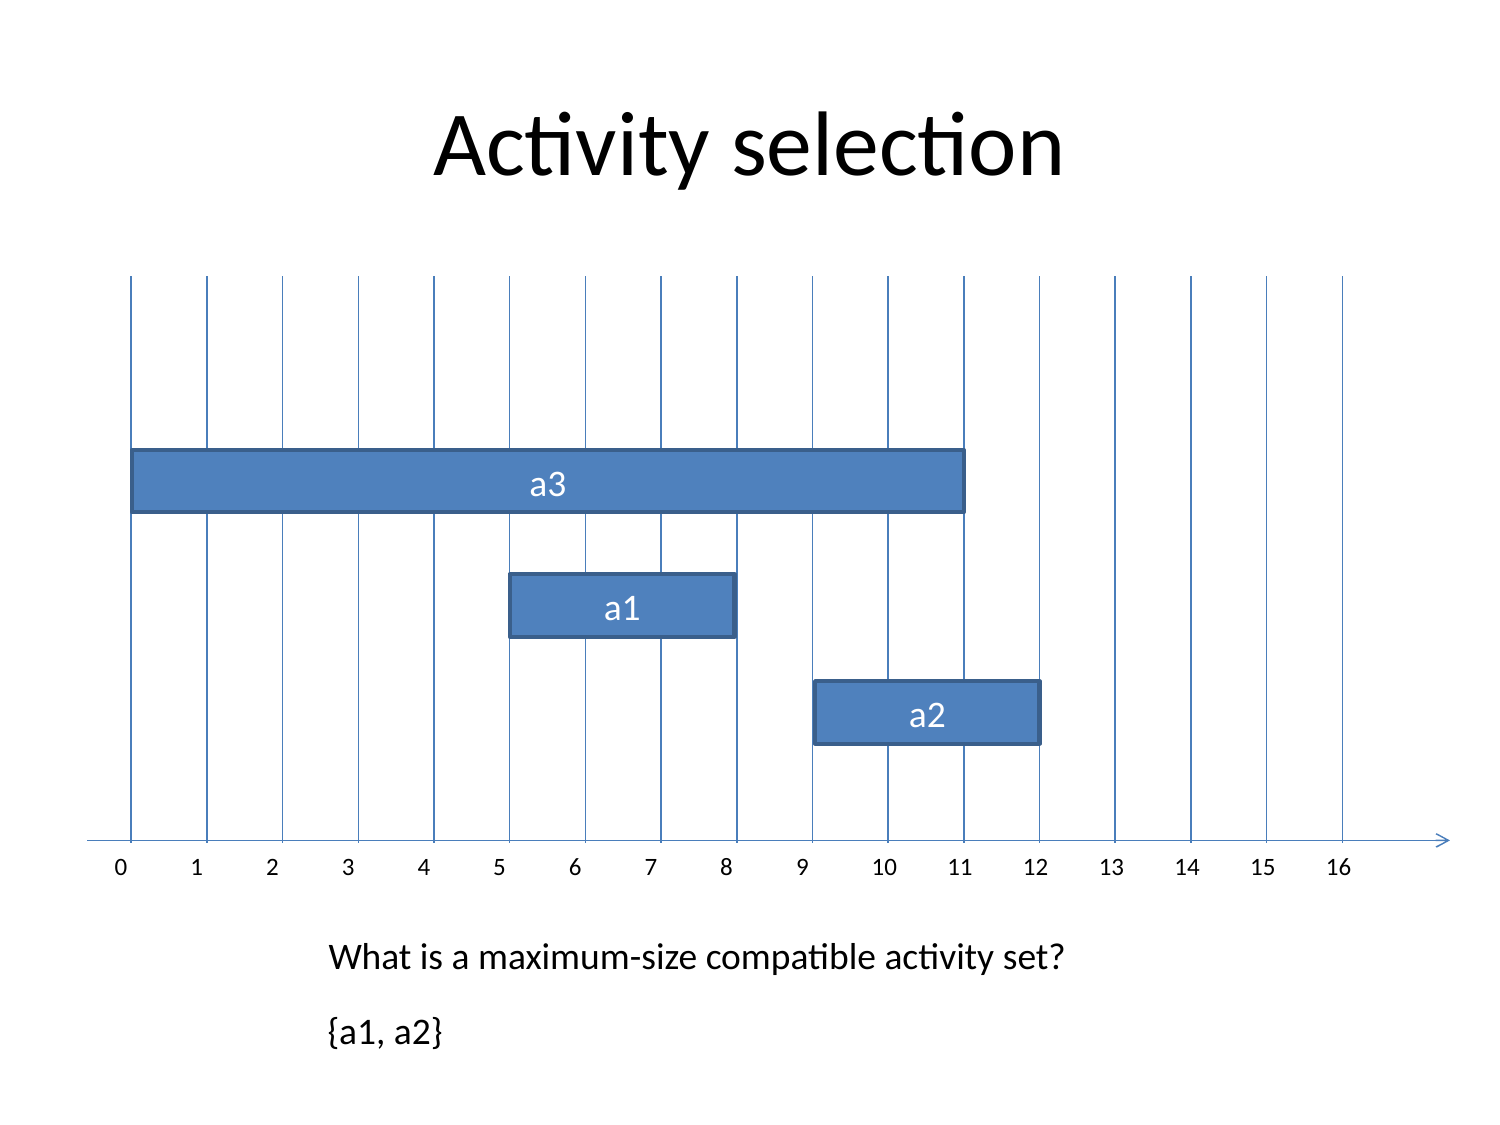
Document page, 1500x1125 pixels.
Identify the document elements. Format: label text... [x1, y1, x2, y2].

title Activity selection [75, 45, 1425, 233]
text_box What is a maximum-size compatible activity set? [313, 924, 1223, 985]
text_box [87, 275, 1451, 876]
text_box {a1, a2} [312, 999, 1222, 1060]
